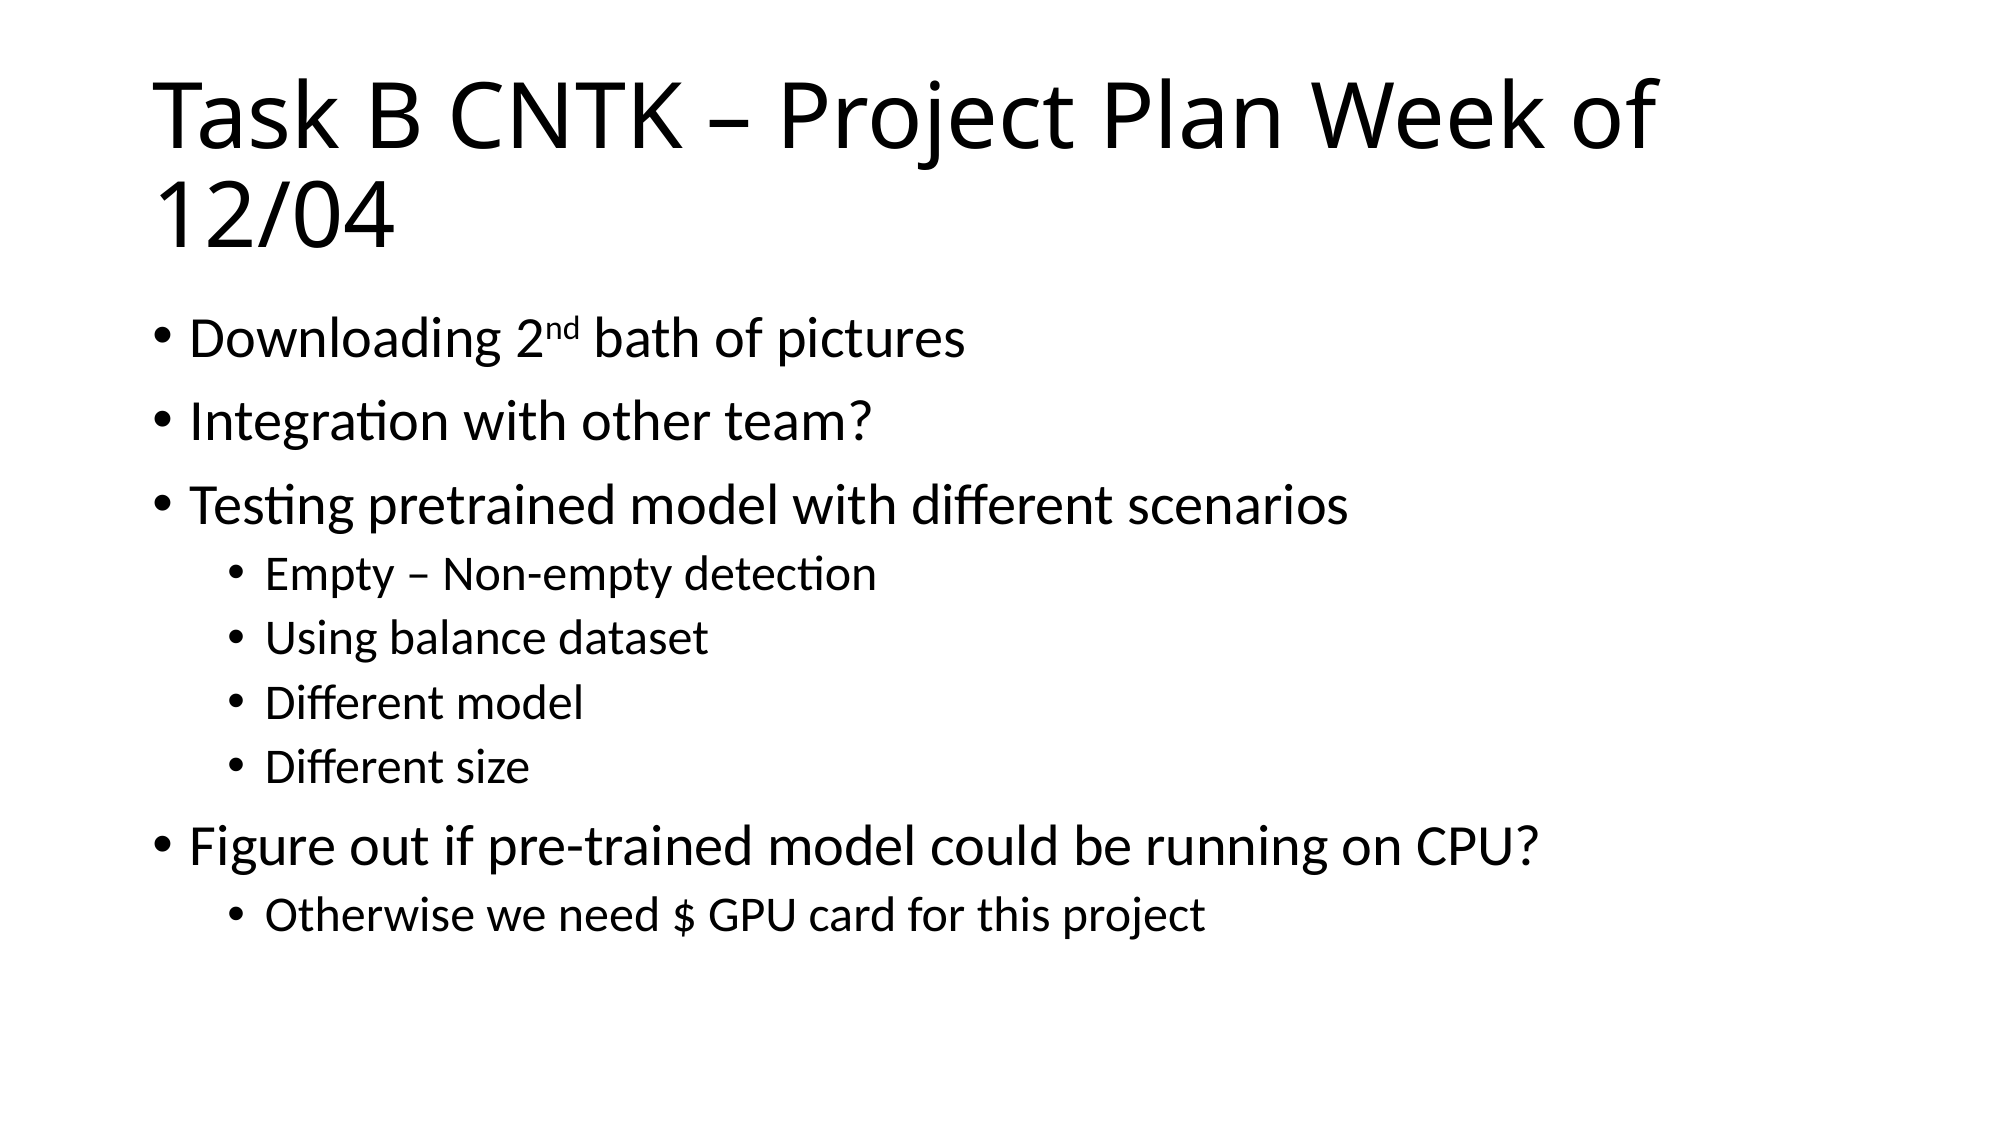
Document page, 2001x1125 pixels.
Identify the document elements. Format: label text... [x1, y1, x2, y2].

list Downloading 2nd bath of pictures Integration with other team? Testing pretrained model with different scenarios Empty – Non-empty detection Using balance dataset Different model Different size Figure out if pre-trained model could be running on CPU? Otherwise we need $ GPU card for this project [137, 299, 1863, 1014]
title Task B CNTK – Project Plan Week of 12/04 [137, 59, 1863, 278]
